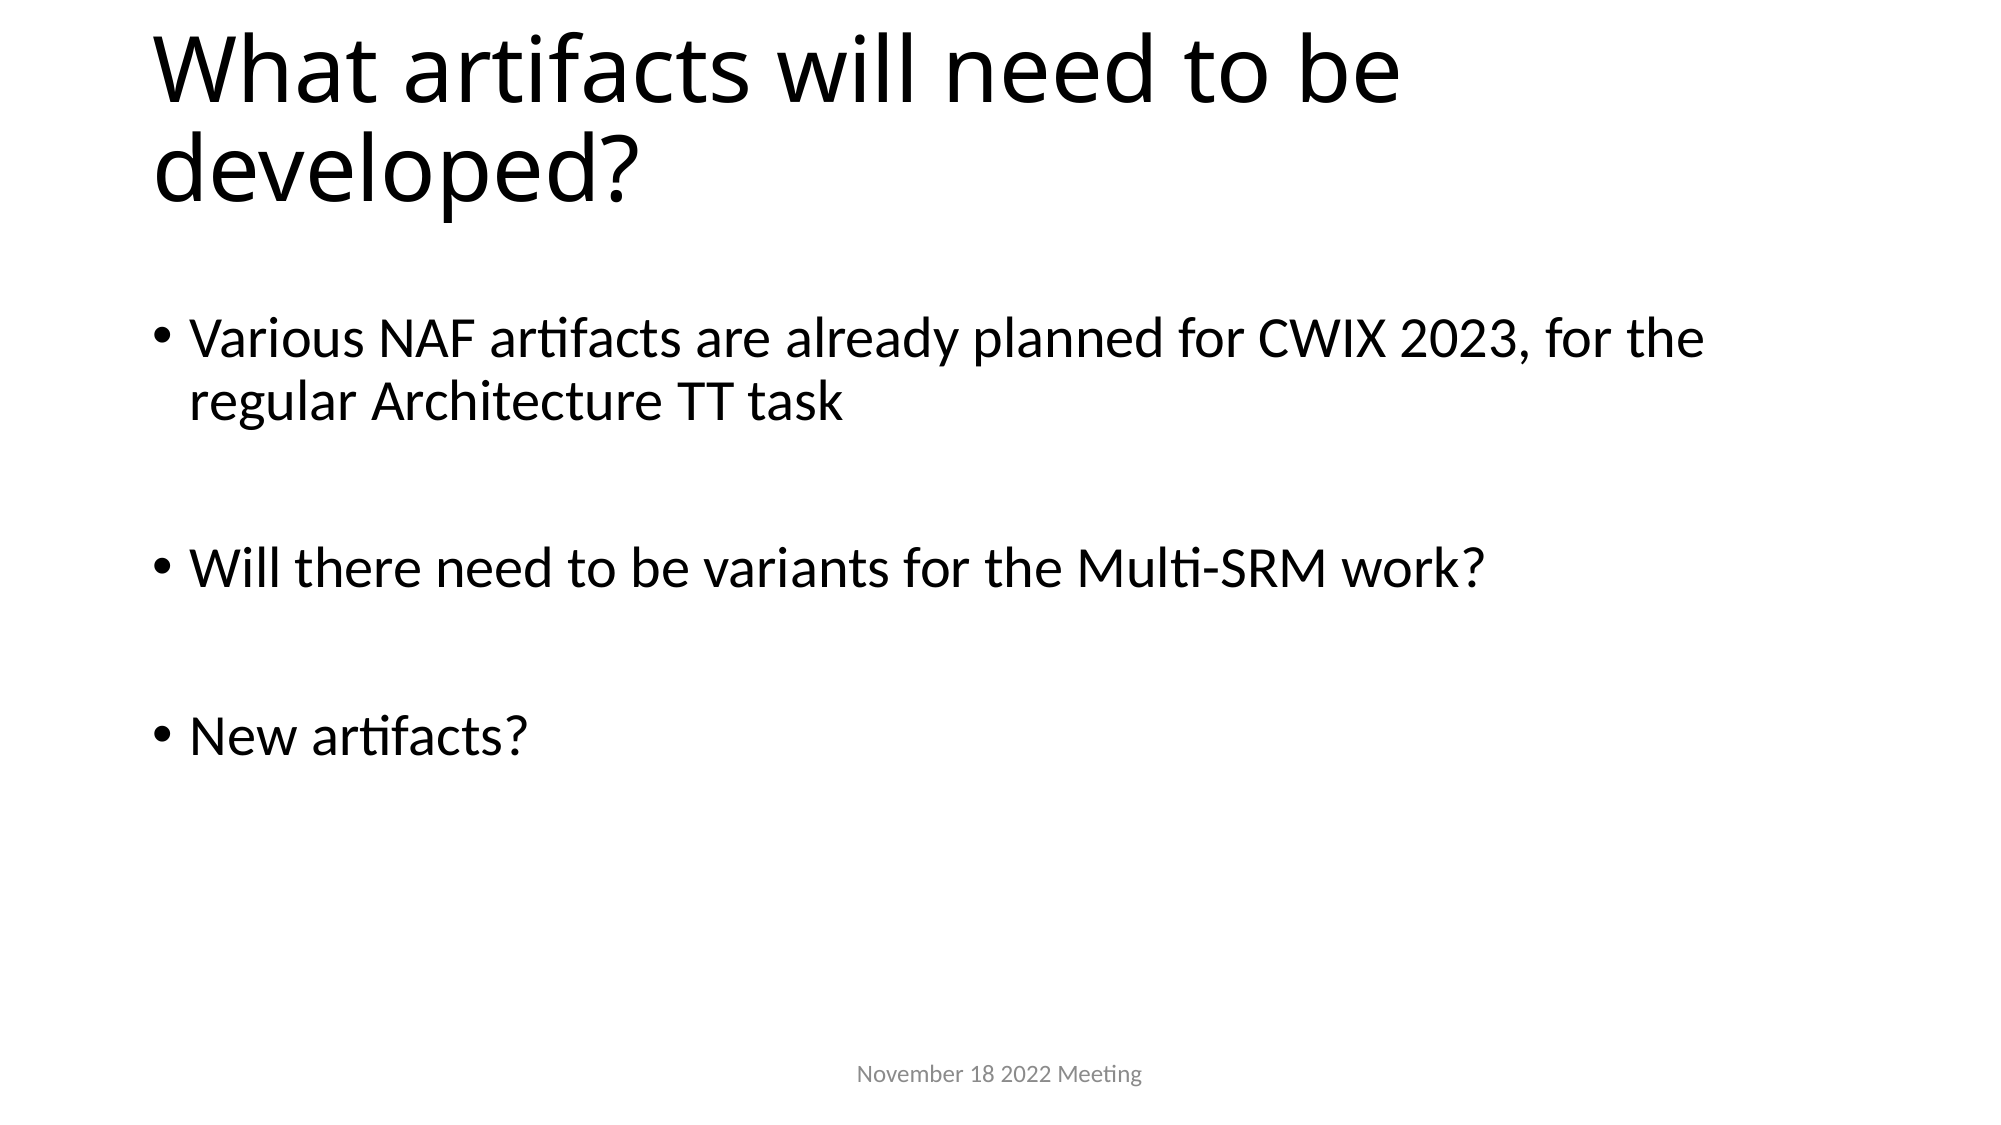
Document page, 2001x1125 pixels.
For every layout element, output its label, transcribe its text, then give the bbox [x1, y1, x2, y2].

footer November 18 2022 Meeting [662, 1042, 1338, 1103]
title What artifacts will need to be developed? [137, 59, 1863, 186]
list Various NAF artifacts are already planned for CWIX 2023, for the regular Architecture TT task Will there need to be variants for the Multi-SRM work? New artifacts? [137, 299, 1863, 1014]
